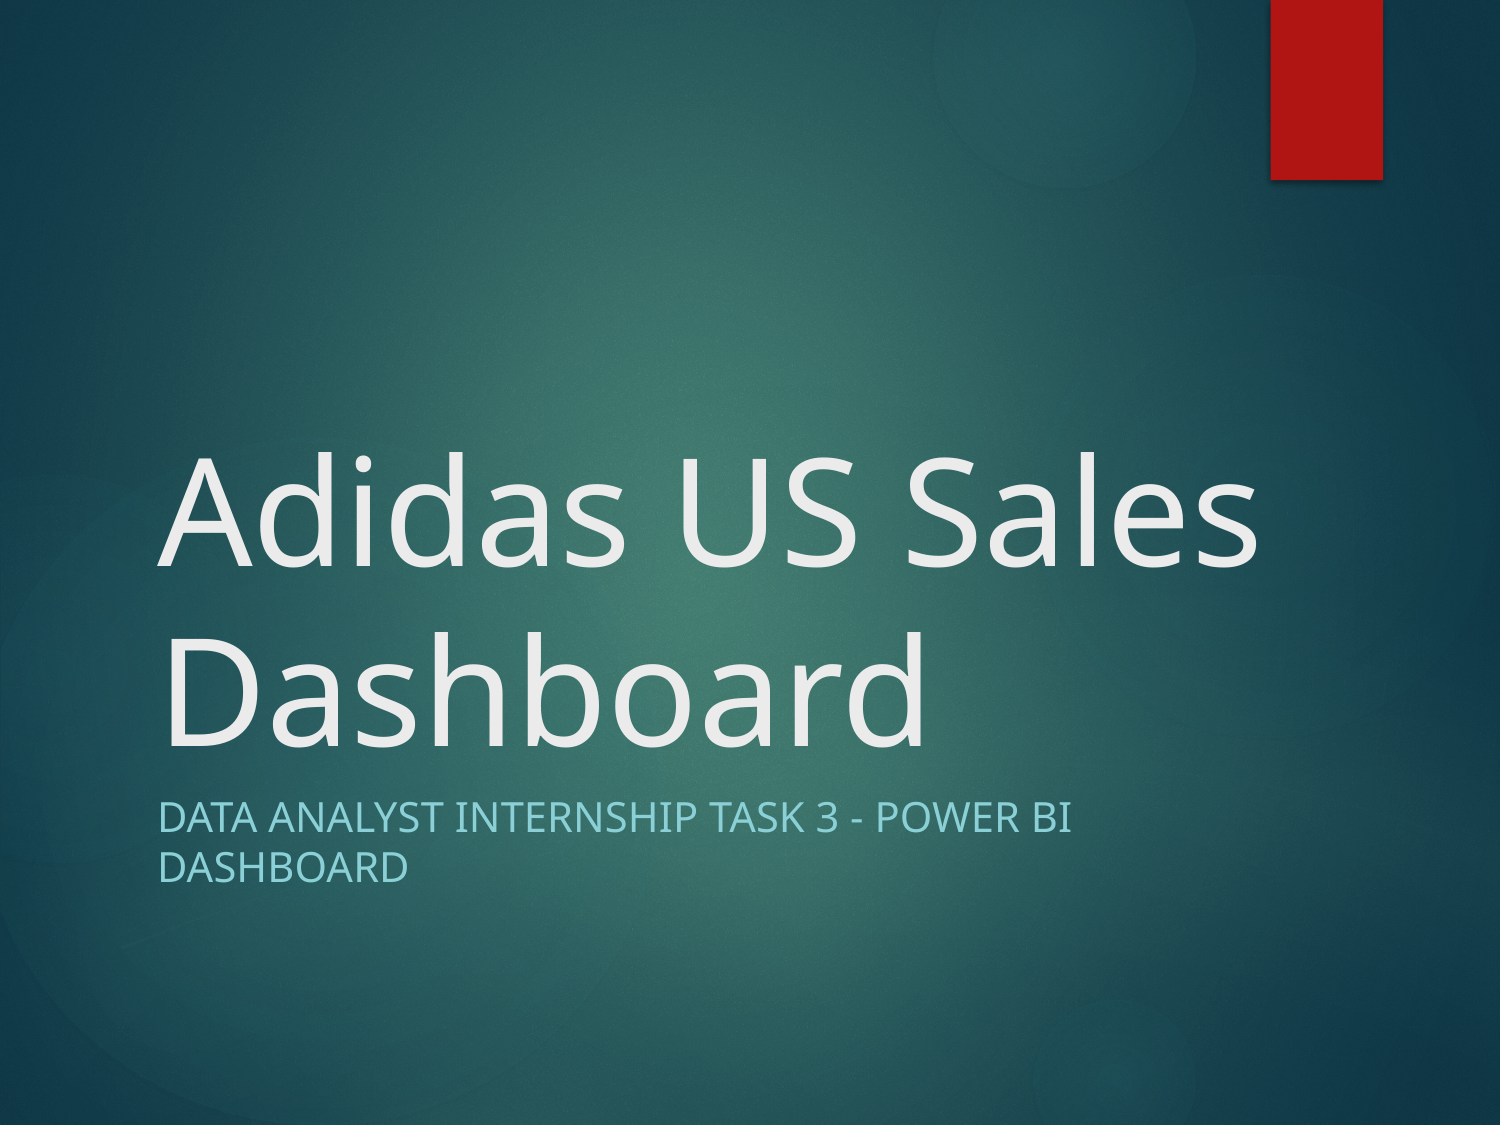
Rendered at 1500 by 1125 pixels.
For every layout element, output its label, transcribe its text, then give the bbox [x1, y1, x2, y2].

subtitle Data Analyst Internship Task 3 - Power BI Dashboard [142, 783, 1229, 925]
title Adidas US Sales Dashboard [142, 237, 1384, 784]
